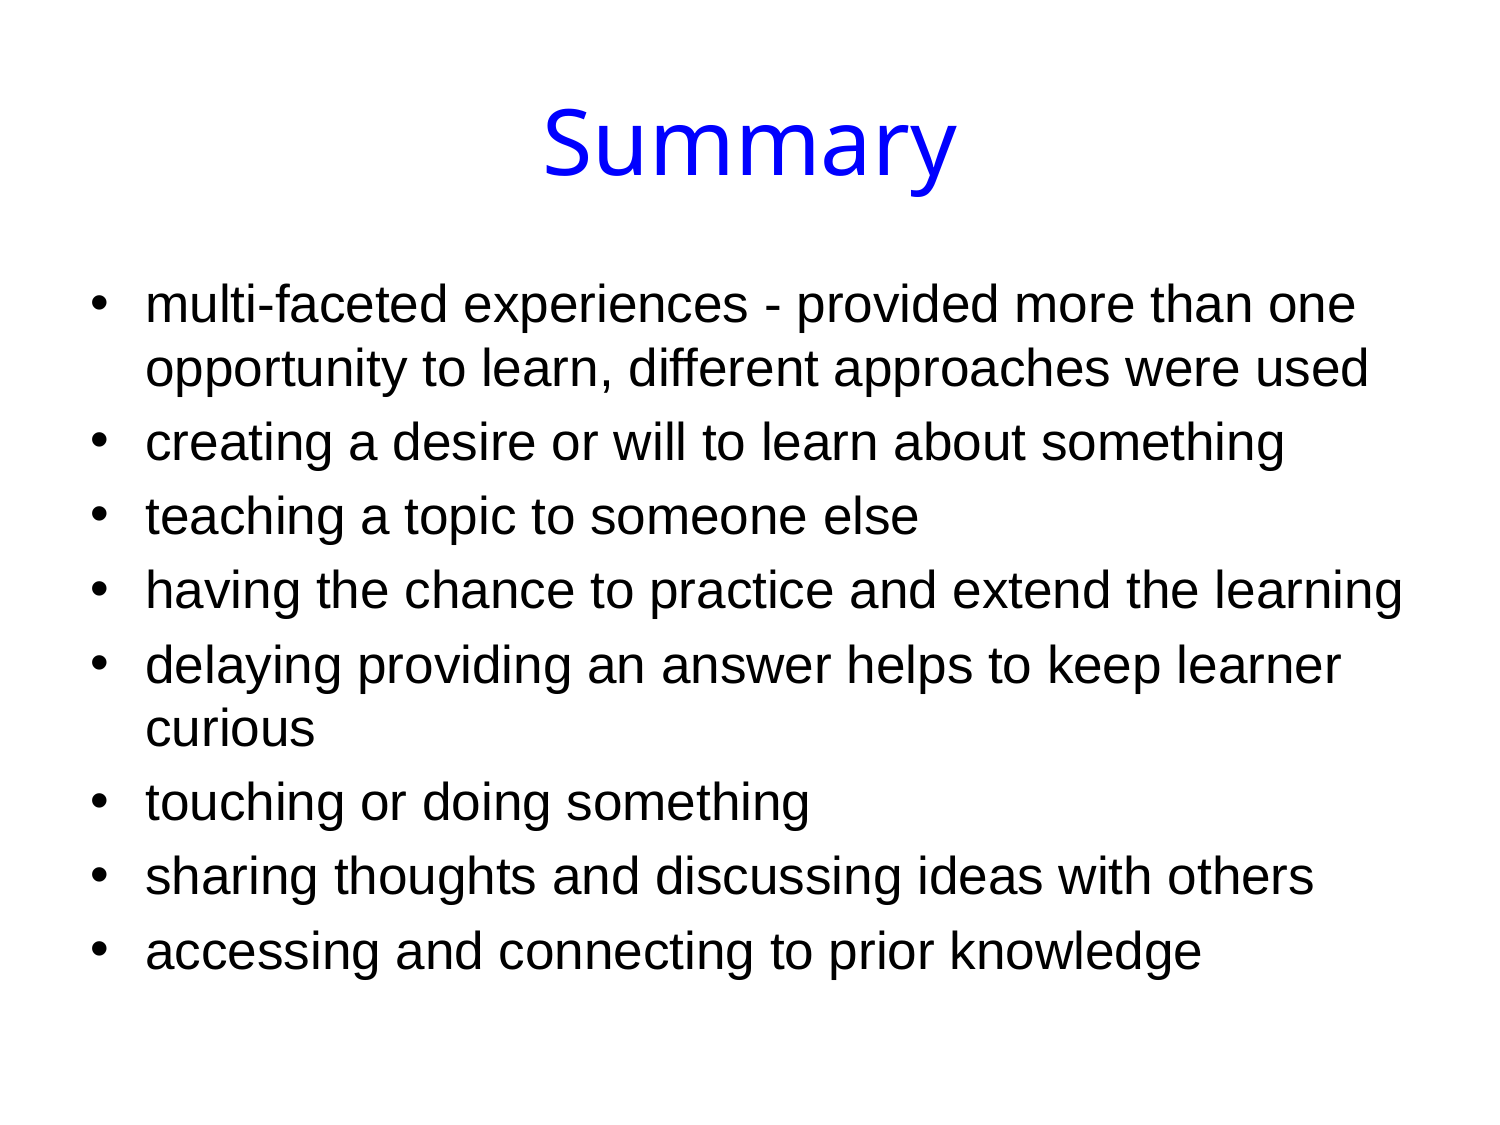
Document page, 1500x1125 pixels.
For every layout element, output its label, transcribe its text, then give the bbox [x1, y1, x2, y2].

list multi-faceted experiences - provided more than one opportunity to learn, different approaches were used creating a desire or will to learn about something teaching a topic to someone else having the chance to practice and extend the learning delaying providing an answer helps to keep learner curious touching or doing something sharing thoughts and discussing ideas with others accessing and connecting to prior knowledge [75, 262, 1425, 1005]
title Summary [75, 45, 1425, 233]
